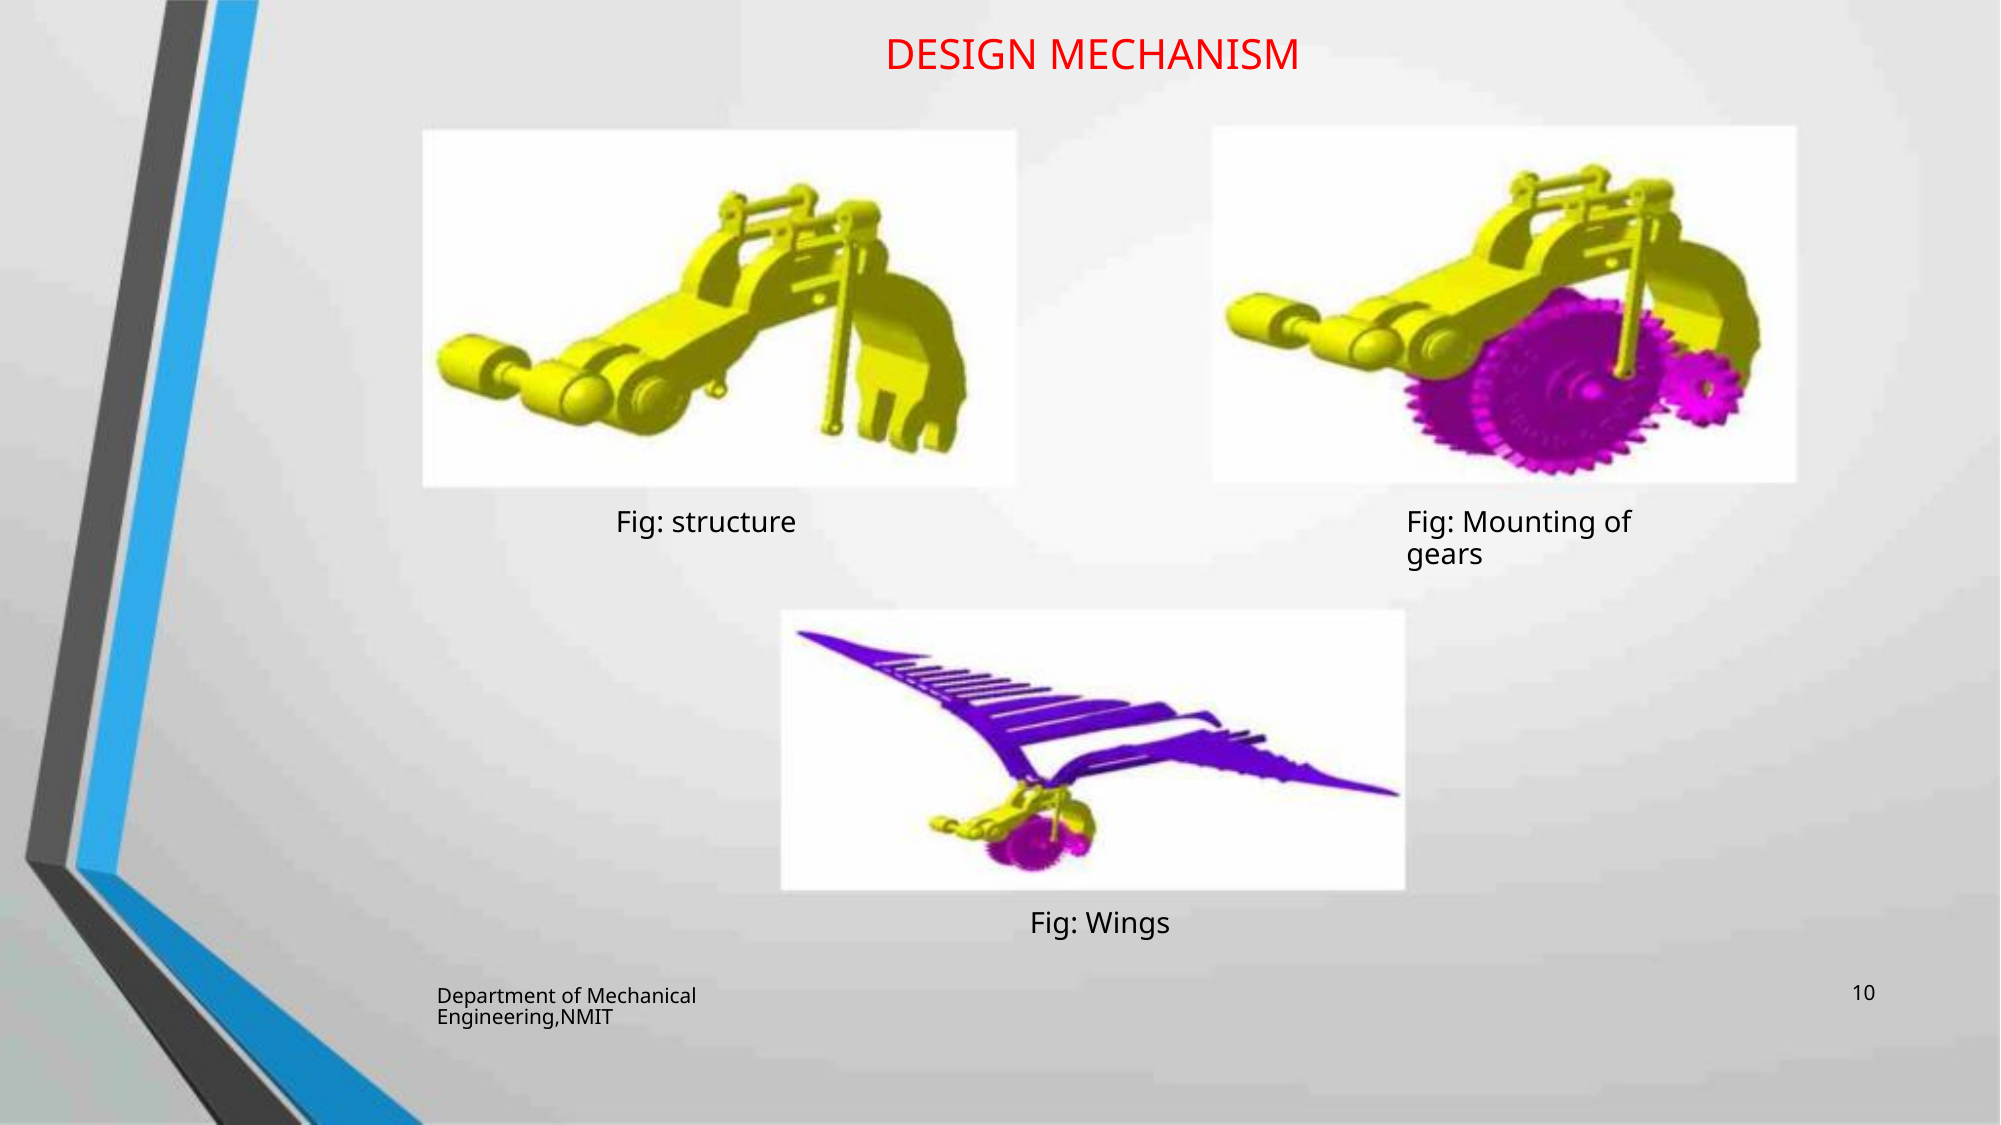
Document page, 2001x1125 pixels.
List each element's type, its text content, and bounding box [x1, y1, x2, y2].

text_box 10 [1851, 983, 1897, 1005]
text_box Fig: Mounting of gears [1406, 505, 1701, 571]
text_box [0, 0, 2000, 1125]
text_box Fig: Wings [1029, 906, 1186, 940]
text_box Fig: structure [615, 505, 798, 539]
text_box Department of Mechanical Engineering,NMIT [436, 986, 853, 1029]
text_box DESIGN MECHANISM [885, 31, 1328, 78]
